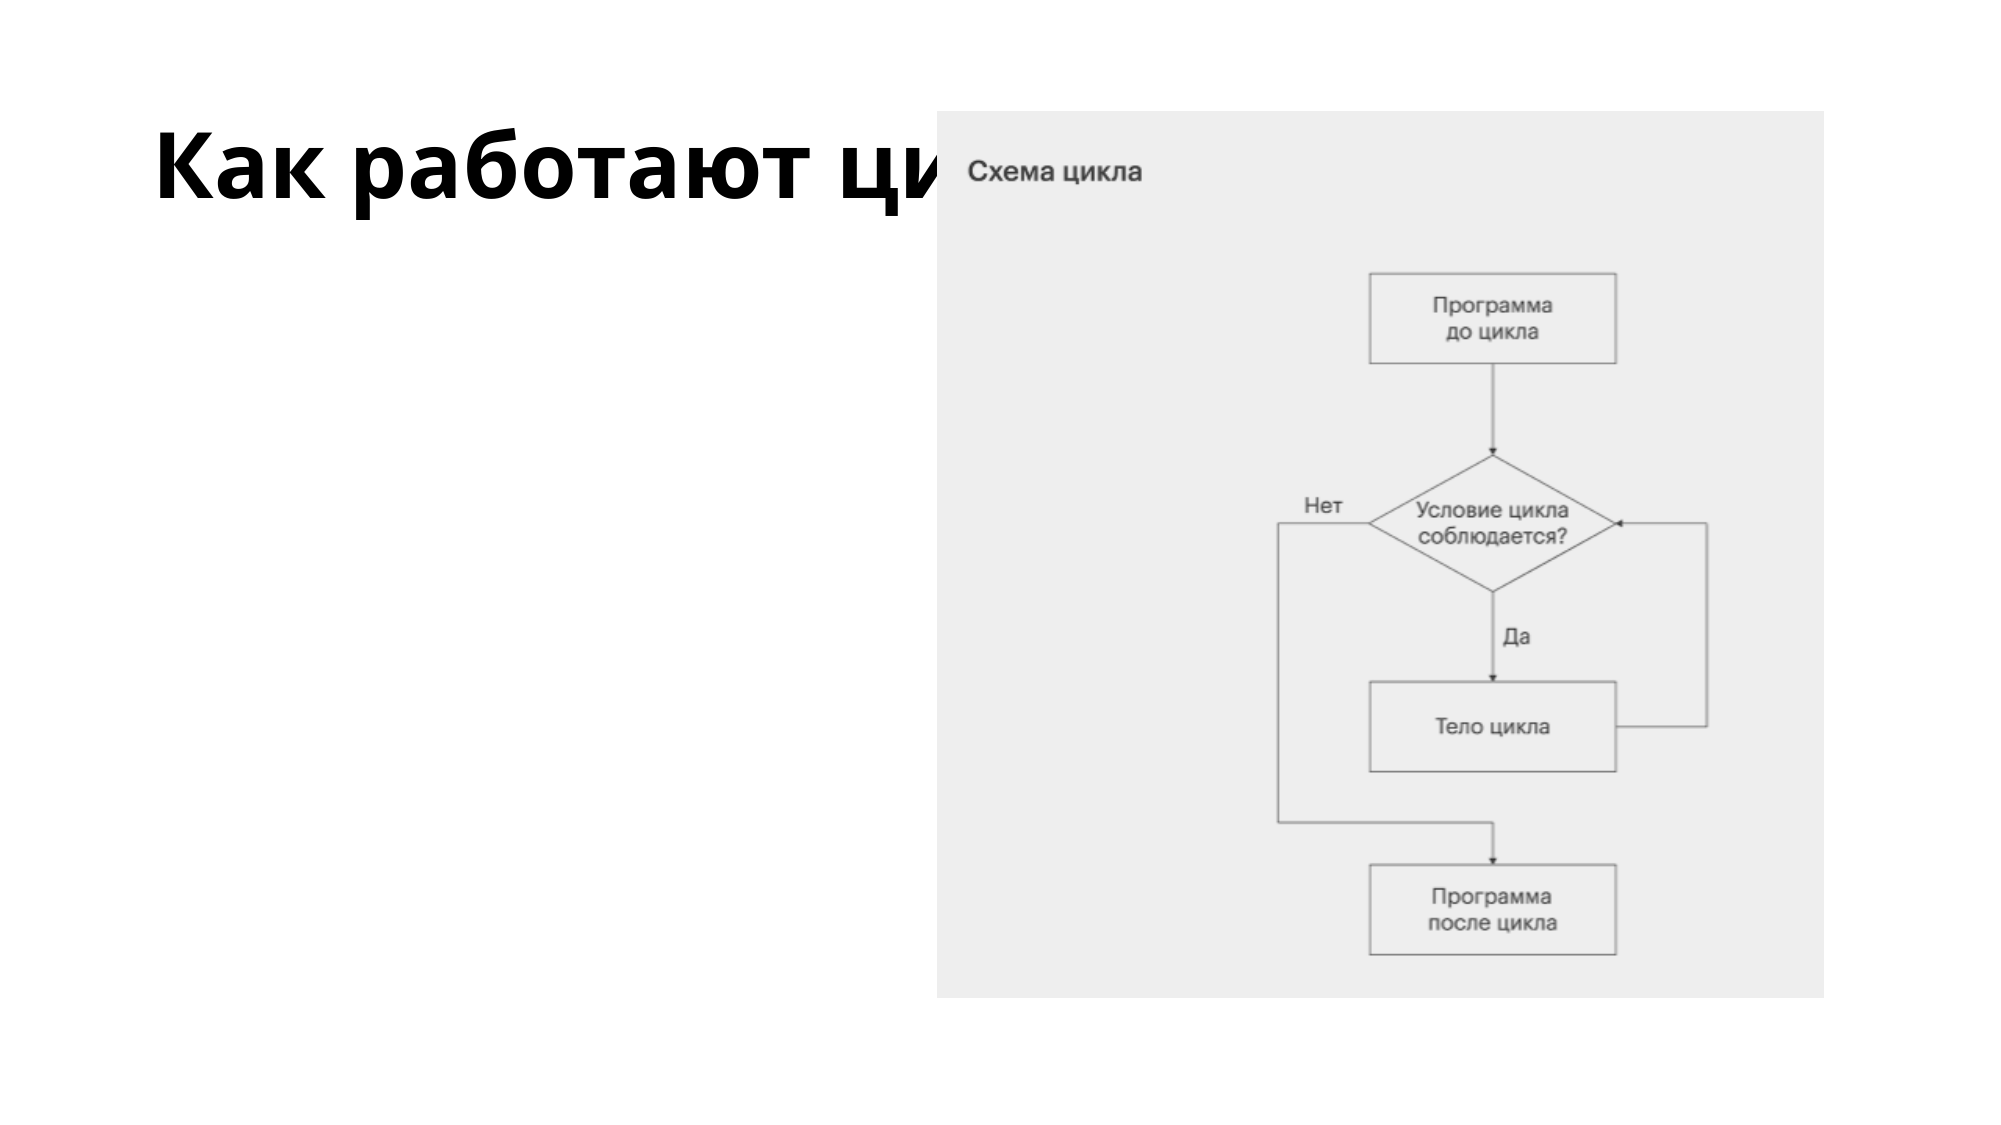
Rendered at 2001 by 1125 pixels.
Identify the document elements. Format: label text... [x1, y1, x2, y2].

picture [937, 111, 1824, 998]
title Как работают циклы [137, 59, 1863, 278]
